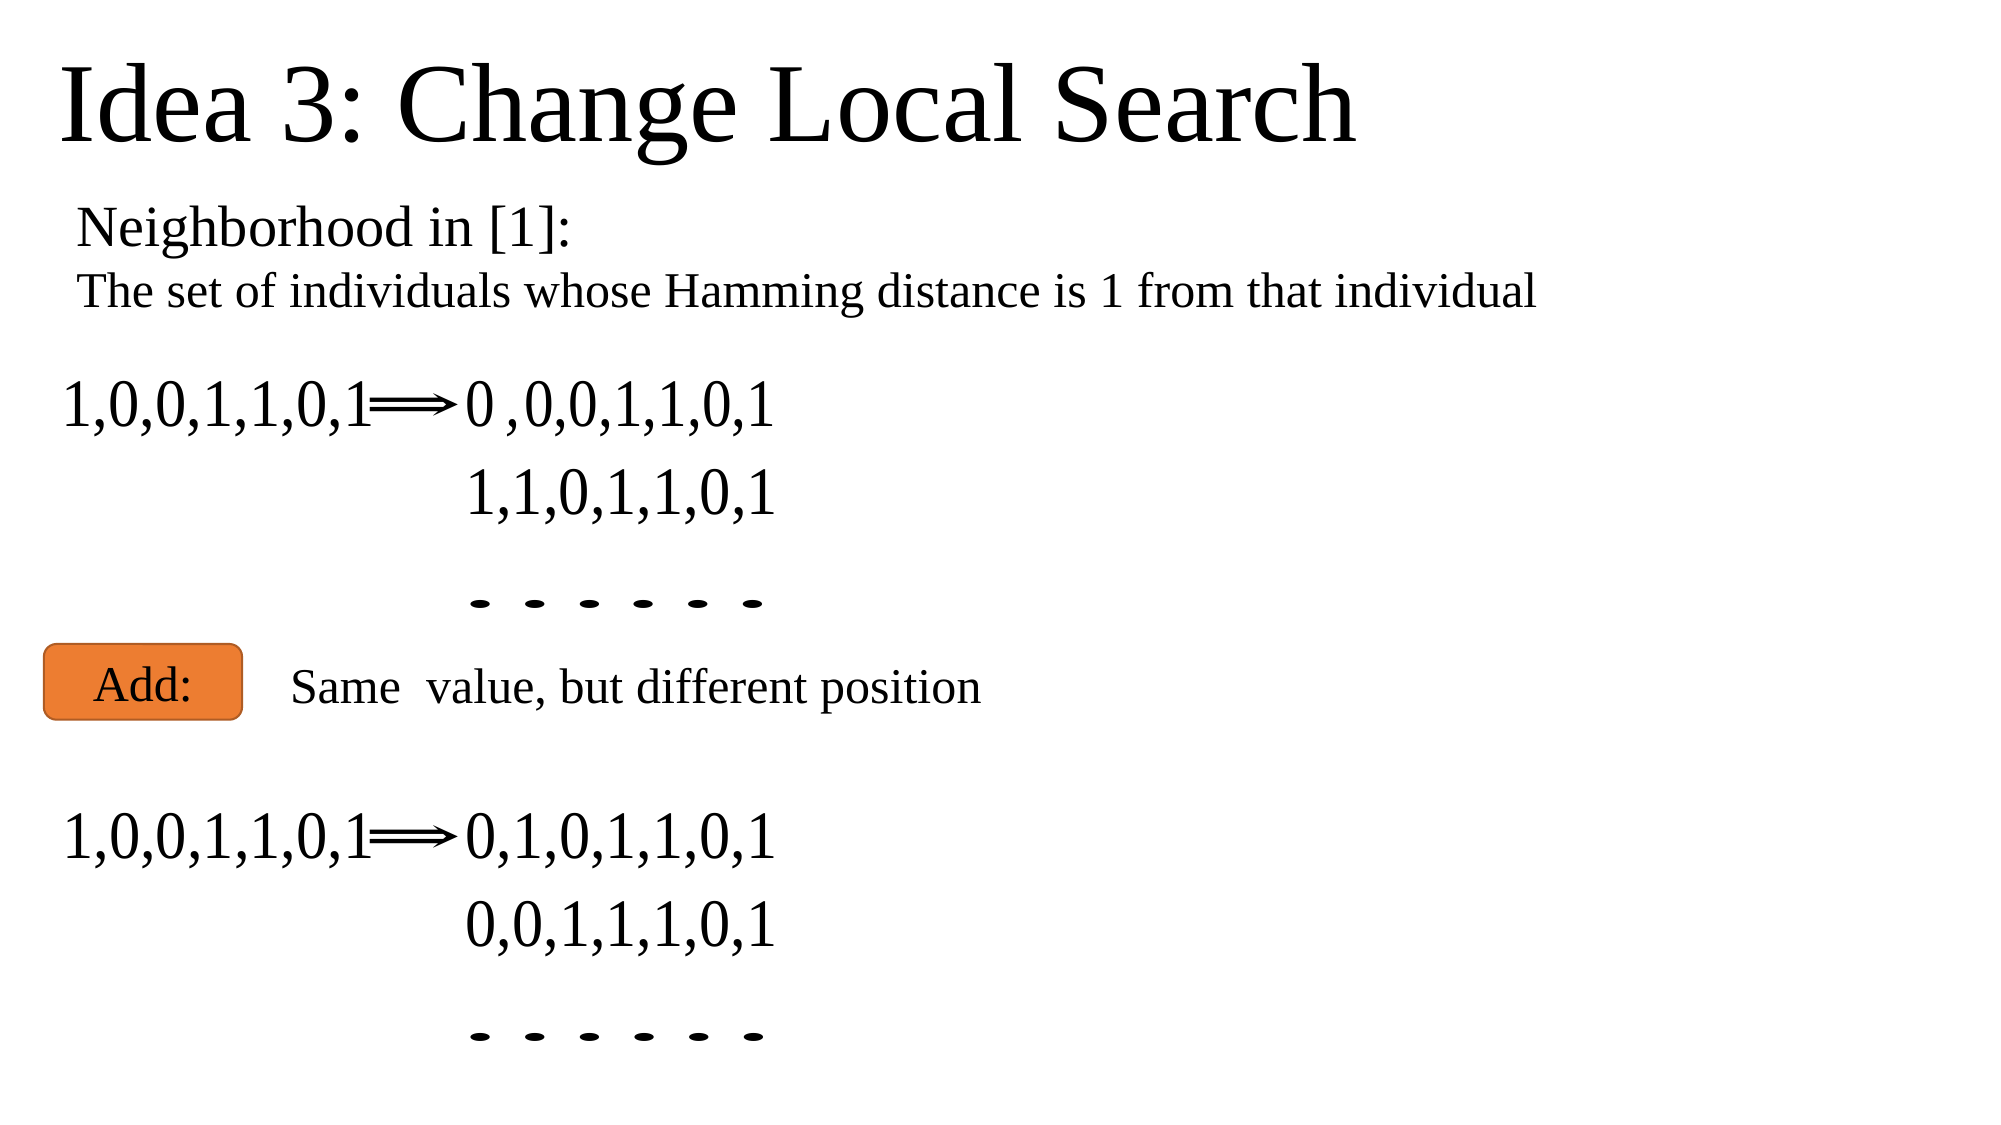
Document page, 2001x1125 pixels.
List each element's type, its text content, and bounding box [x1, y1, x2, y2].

title Idea 3: Change Local Search [43, 29, 1514, 181]
text_box Add: [42, 642, 244, 721]
text_box Neighborhood in [1]: The set of individuals whose Hamming distance is 1 from that individual [61, 180, 1866, 325]
